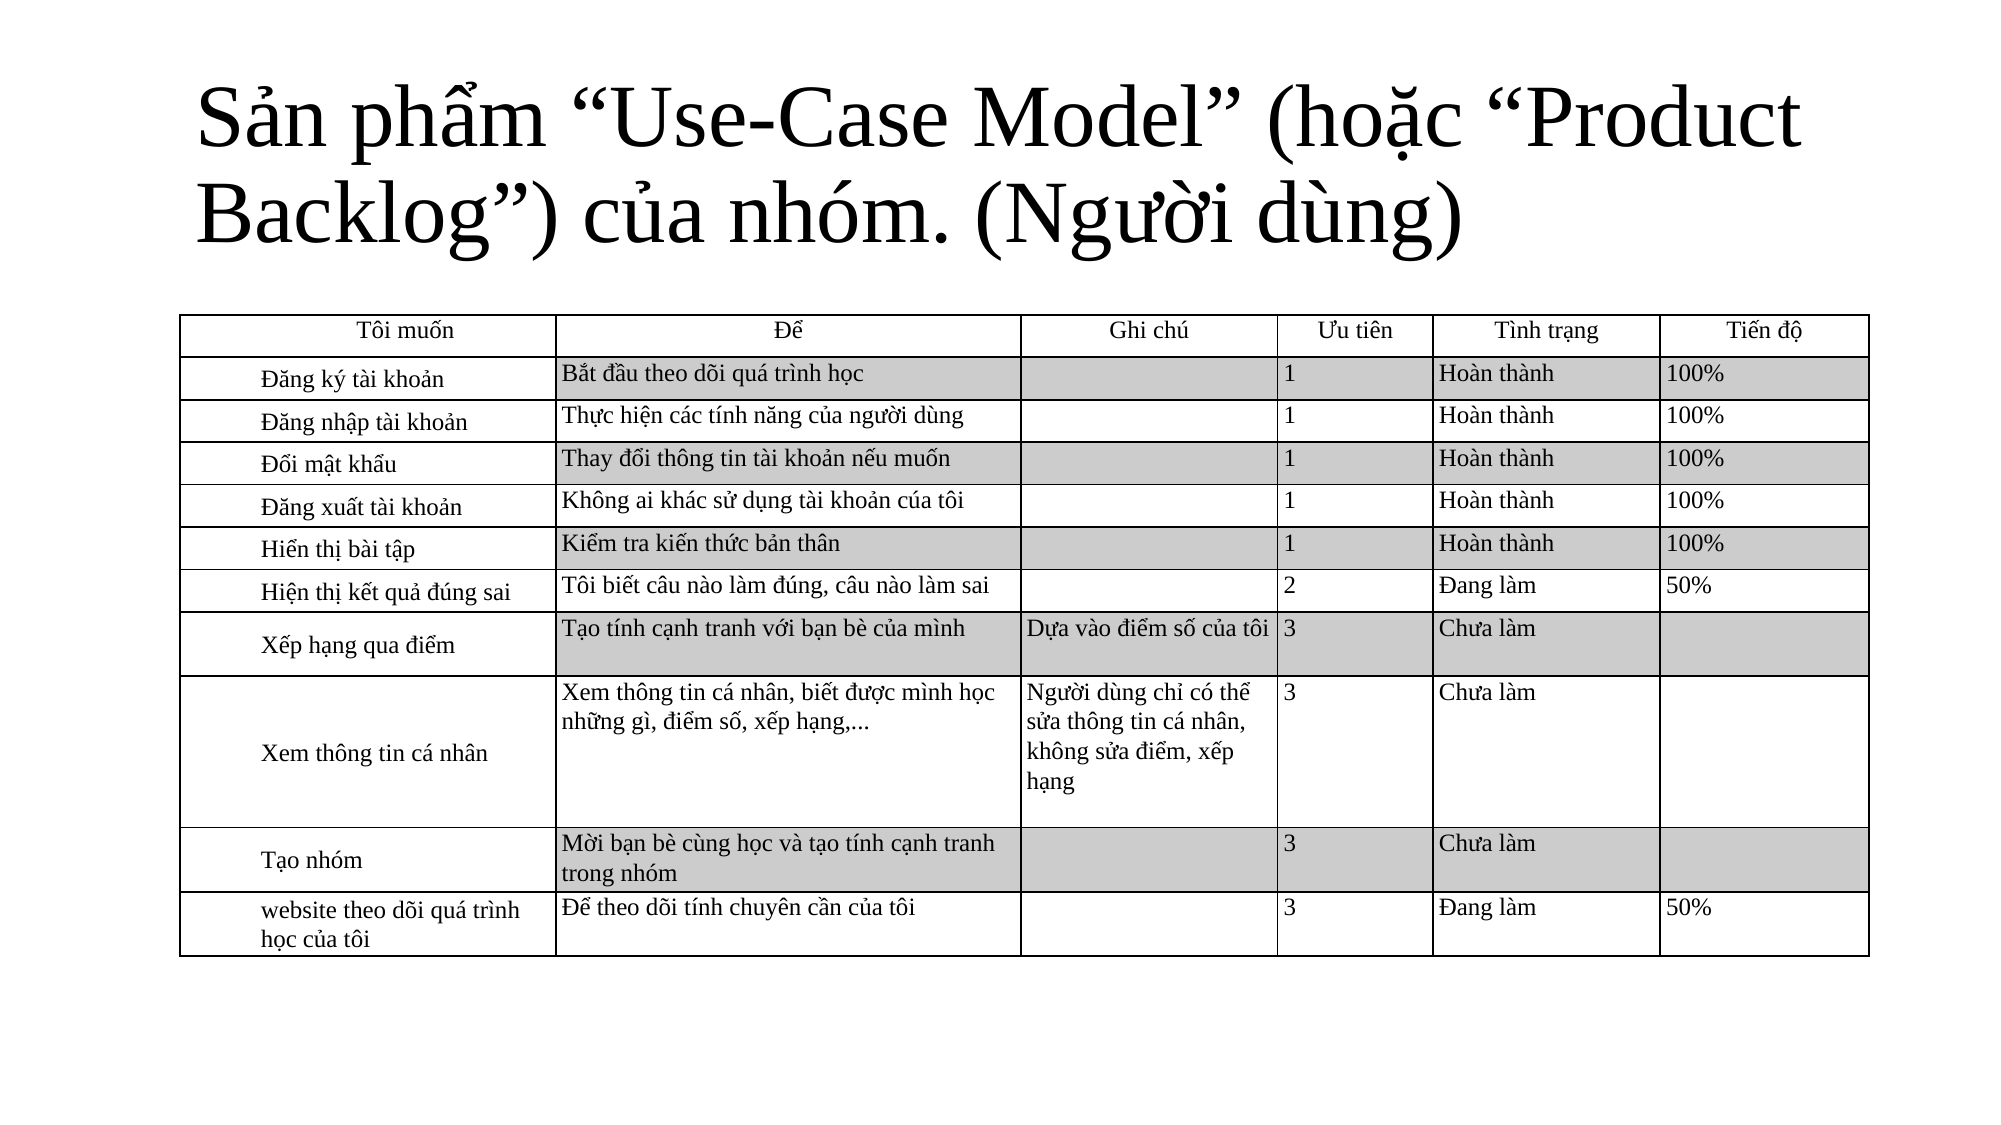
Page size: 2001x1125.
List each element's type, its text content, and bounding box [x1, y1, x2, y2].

table_cell 3 [1278, 677, 1432, 827]
table_cell 3 [1278, 613, 1432, 675]
table_cell 3 [1278, 893, 1432, 955]
table_cell Xem thông tin cá nhân, biết được mình học những gì, điểm số, xếp hạng,... [557, 677, 1020, 827]
table_cell [1661, 613, 1868, 675]
table_cell [1022, 358, 1277, 399]
table_cell Để theo dõi tính chuyên cần của tôi [557, 893, 1020, 955]
table_cell Đang làm [1434, 893, 1659, 955]
table_cell [1022, 401, 1277, 441]
table_cell Hiện thị kết quả đúng sai [181, 570, 555, 611]
table_cell 50% [1661, 893, 1868, 955]
table_cell Tạo nhóm [181, 828, 555, 891]
table_cell 100% [1661, 443, 1868, 484]
table_cell 1 [1278, 401, 1432, 441]
table_cell 100% [1661, 528, 1868, 569]
table_cell Không ai khác sử dụng tài khoản cúa tôi [557, 485, 1020, 526]
table_cell Tạo tính cạnh tranh với bạn bè của mình [557, 613, 1020, 675]
title Sản phẩm “Use-Case Model” (hoặc “Product Backlog”) của nhóm. (Người dùng) [180, 47, 1830, 285]
table_cell Đăng nhập tài khoản [181, 401, 555, 441]
table_cell Đăng xuất tài khoản [181, 485, 555, 526]
table_cell Đăng ký tài khoản [181, 358, 555, 399]
table_cell [1022, 485, 1277, 526]
table_cell [1022, 570, 1277, 611]
table_cell [1022, 893, 1277, 955]
table_header Ưu tiên [1278, 316, 1432, 356]
table_cell 2 [1278, 570, 1432, 611]
table_cell [1022, 528, 1277, 569]
table_cell 50% [1661, 570, 1868, 611]
table_cell website theo dõi quá trình học của tôi [181, 893, 555, 955]
table_cell [1661, 828, 1868, 891]
table_cell Người dùng chỉ có thể sửa thông tin cá nhân, không sửa điểm, xếp hạng [1022, 677, 1277, 827]
table_cell Hoàn thành [1434, 443, 1659, 484]
table_cell Thay đổi thông tin tài khoản nếu muốn [557, 443, 1020, 484]
table_cell Mời bạn bè cùng học và tạo tính cạnh tranh trong nhóm [557, 828, 1020, 891]
table_cell 1 [1278, 485, 1432, 526]
table_cell 3 [1278, 828, 1432, 891]
table_cell Hoàn thành [1434, 485, 1659, 526]
table_header Tiến độ [1661, 316, 1868, 356]
table_cell Chưa làm [1434, 677, 1659, 827]
table_cell Xếp hạng qua điểm [181, 613, 555, 675]
table_header Để [557, 316, 1020, 356]
table_cell 100% [1661, 358, 1868, 399]
table_cell Kiểm tra kiến thức bản thân [557, 528, 1020, 569]
table_cell Thực hiện các tính năng của người dùng [557, 401, 1020, 441]
table_cell Hiển thị bài tập [181, 528, 555, 569]
table_cell 1 [1278, 528, 1432, 569]
table_cell Xem thông tin cá nhân [181, 677, 555, 827]
table_cell Dựa vào điểm số của tôi [1022, 613, 1277, 675]
table_cell 1 [1278, 443, 1432, 484]
table_cell 1 [1278, 358, 1432, 399]
table_header Ghi chú [1022, 316, 1277, 356]
table_cell Chưa làm [1434, 613, 1659, 675]
table_cell 100% [1661, 485, 1868, 526]
table_cell 100% [1661, 401, 1868, 441]
table_cell [1661, 677, 1868, 827]
table_cell Chưa làm [1434, 828, 1659, 891]
table_cell Hoàn thành [1434, 401, 1659, 441]
table_cell Hoàn thành [1434, 358, 1659, 399]
table_cell Bắt đầu theo dõi quá trình học [557, 358, 1020, 399]
table_cell Tôi biết câu nào làm đúng, câu nào làm sai [557, 570, 1020, 611]
table_cell Đang làm [1434, 570, 1659, 611]
table_header Tình trạng [1434, 316, 1659, 356]
table_header Tôi muốn [181, 316, 555, 356]
table_cell Hoàn thành [1434, 528, 1659, 569]
table_cell [1022, 443, 1277, 484]
table_cell Đổi mật khẩu [181, 443, 555, 484]
table_cell [1022, 828, 1277, 891]
